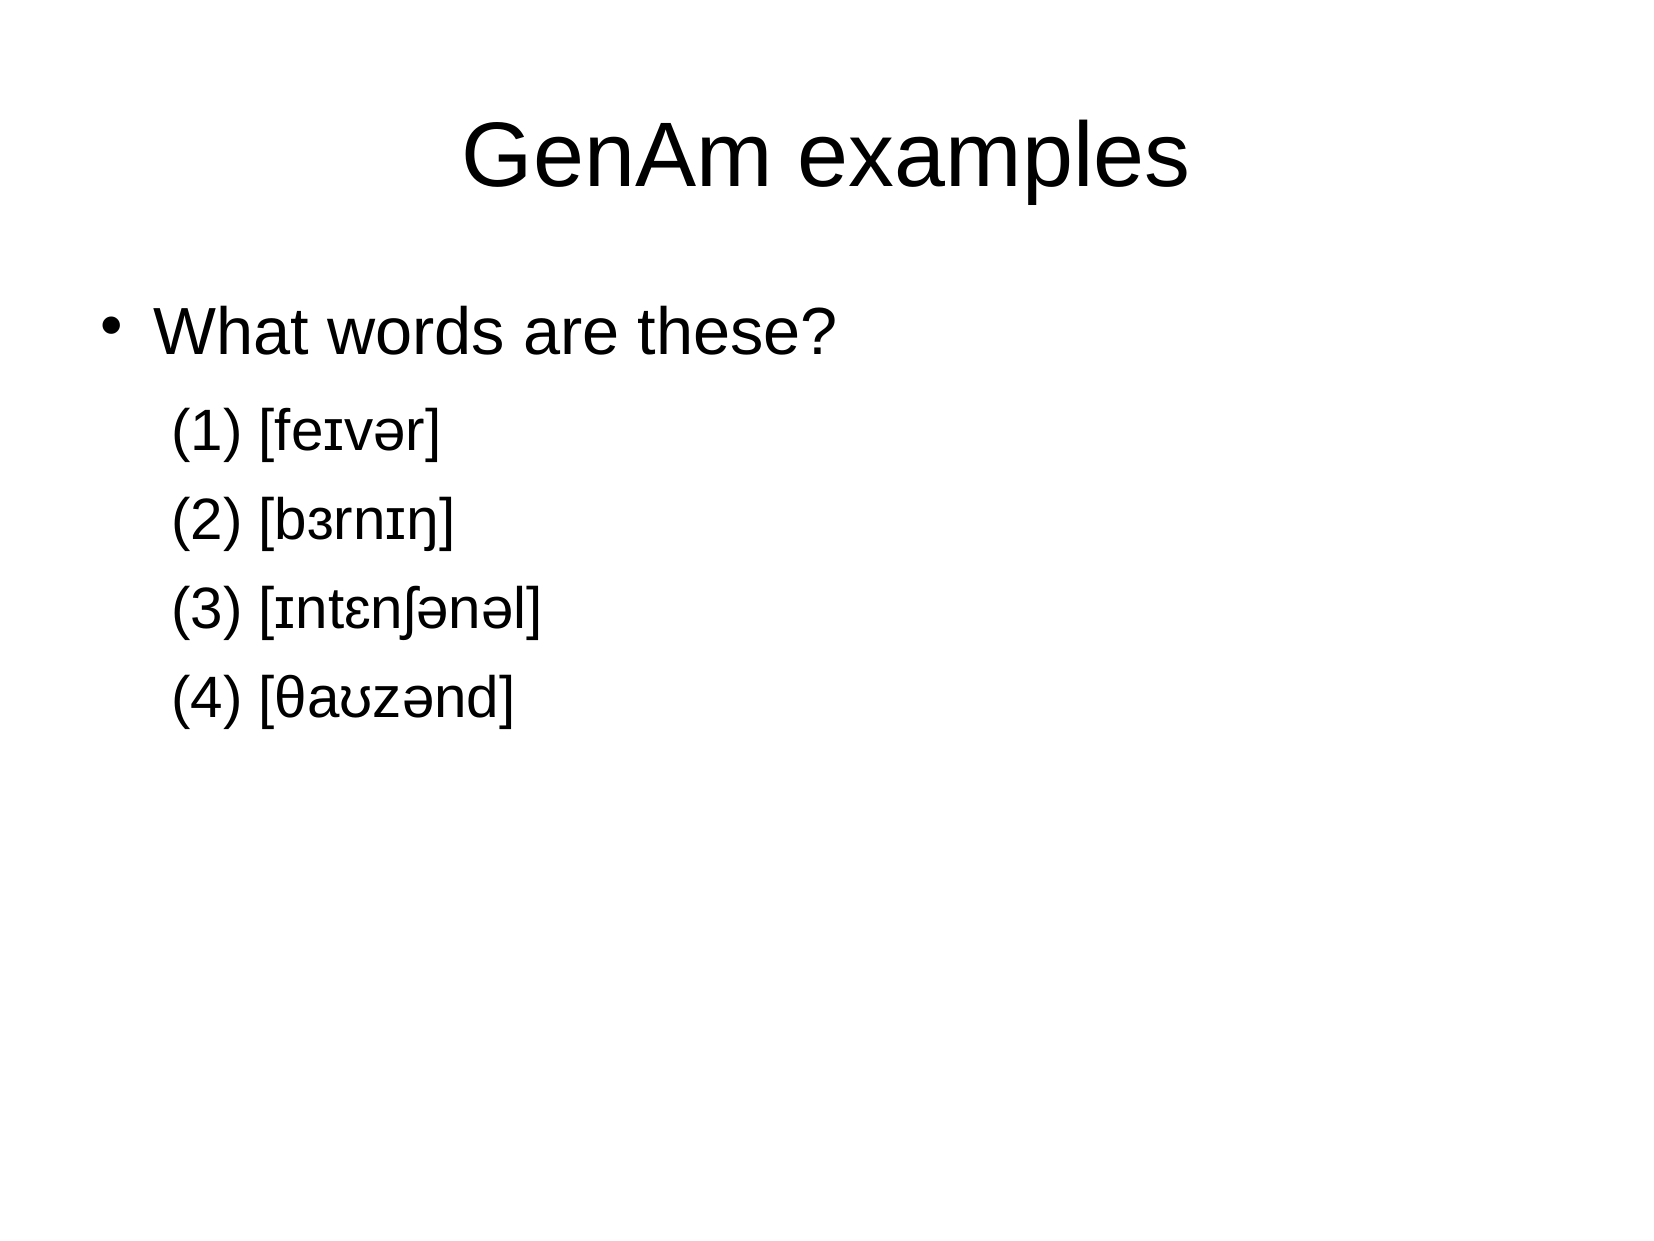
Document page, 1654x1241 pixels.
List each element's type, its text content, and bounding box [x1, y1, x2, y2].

list What words are these? (1) [feɪvər] (2) [bɜrnɪŋ] (3) [ɪntɛnʃənəl] (4) [θaʊzənd] [82, 290, 1538, 1010]
title GenAm examples [82, 49, 1571, 257]
